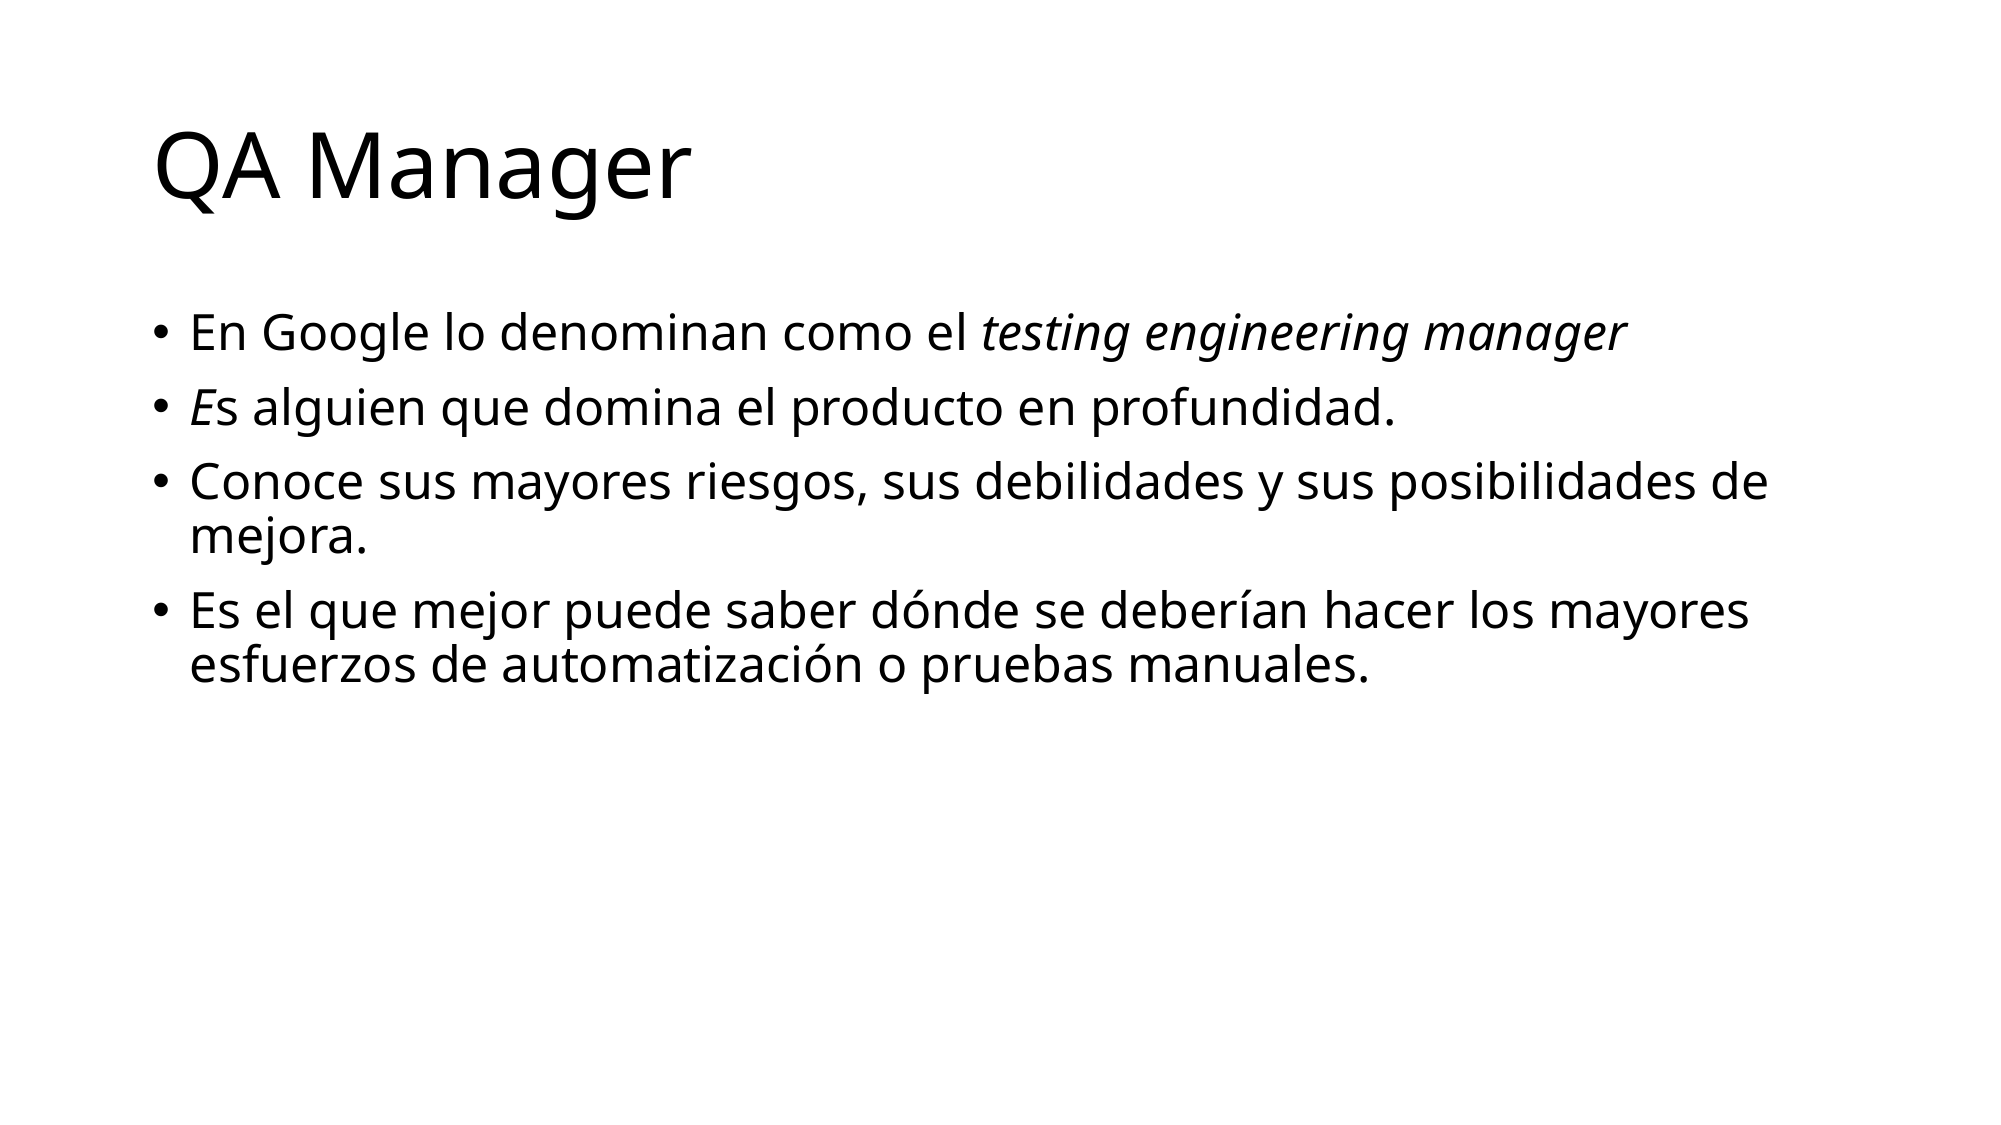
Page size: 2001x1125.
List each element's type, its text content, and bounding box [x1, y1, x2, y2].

title QA Manager [137, 59, 1863, 278]
list En Google lo denominan como el testing engineering manager Es alguien que domina el producto en profundidad. Conoce sus mayores riesgos, sus debilidades y sus posibilidades de mejora. Es el que mejor puede saber dónde se deberían hacer los mayores esfuerzos de automatización o pruebas manuales. [137, 299, 1863, 1014]
